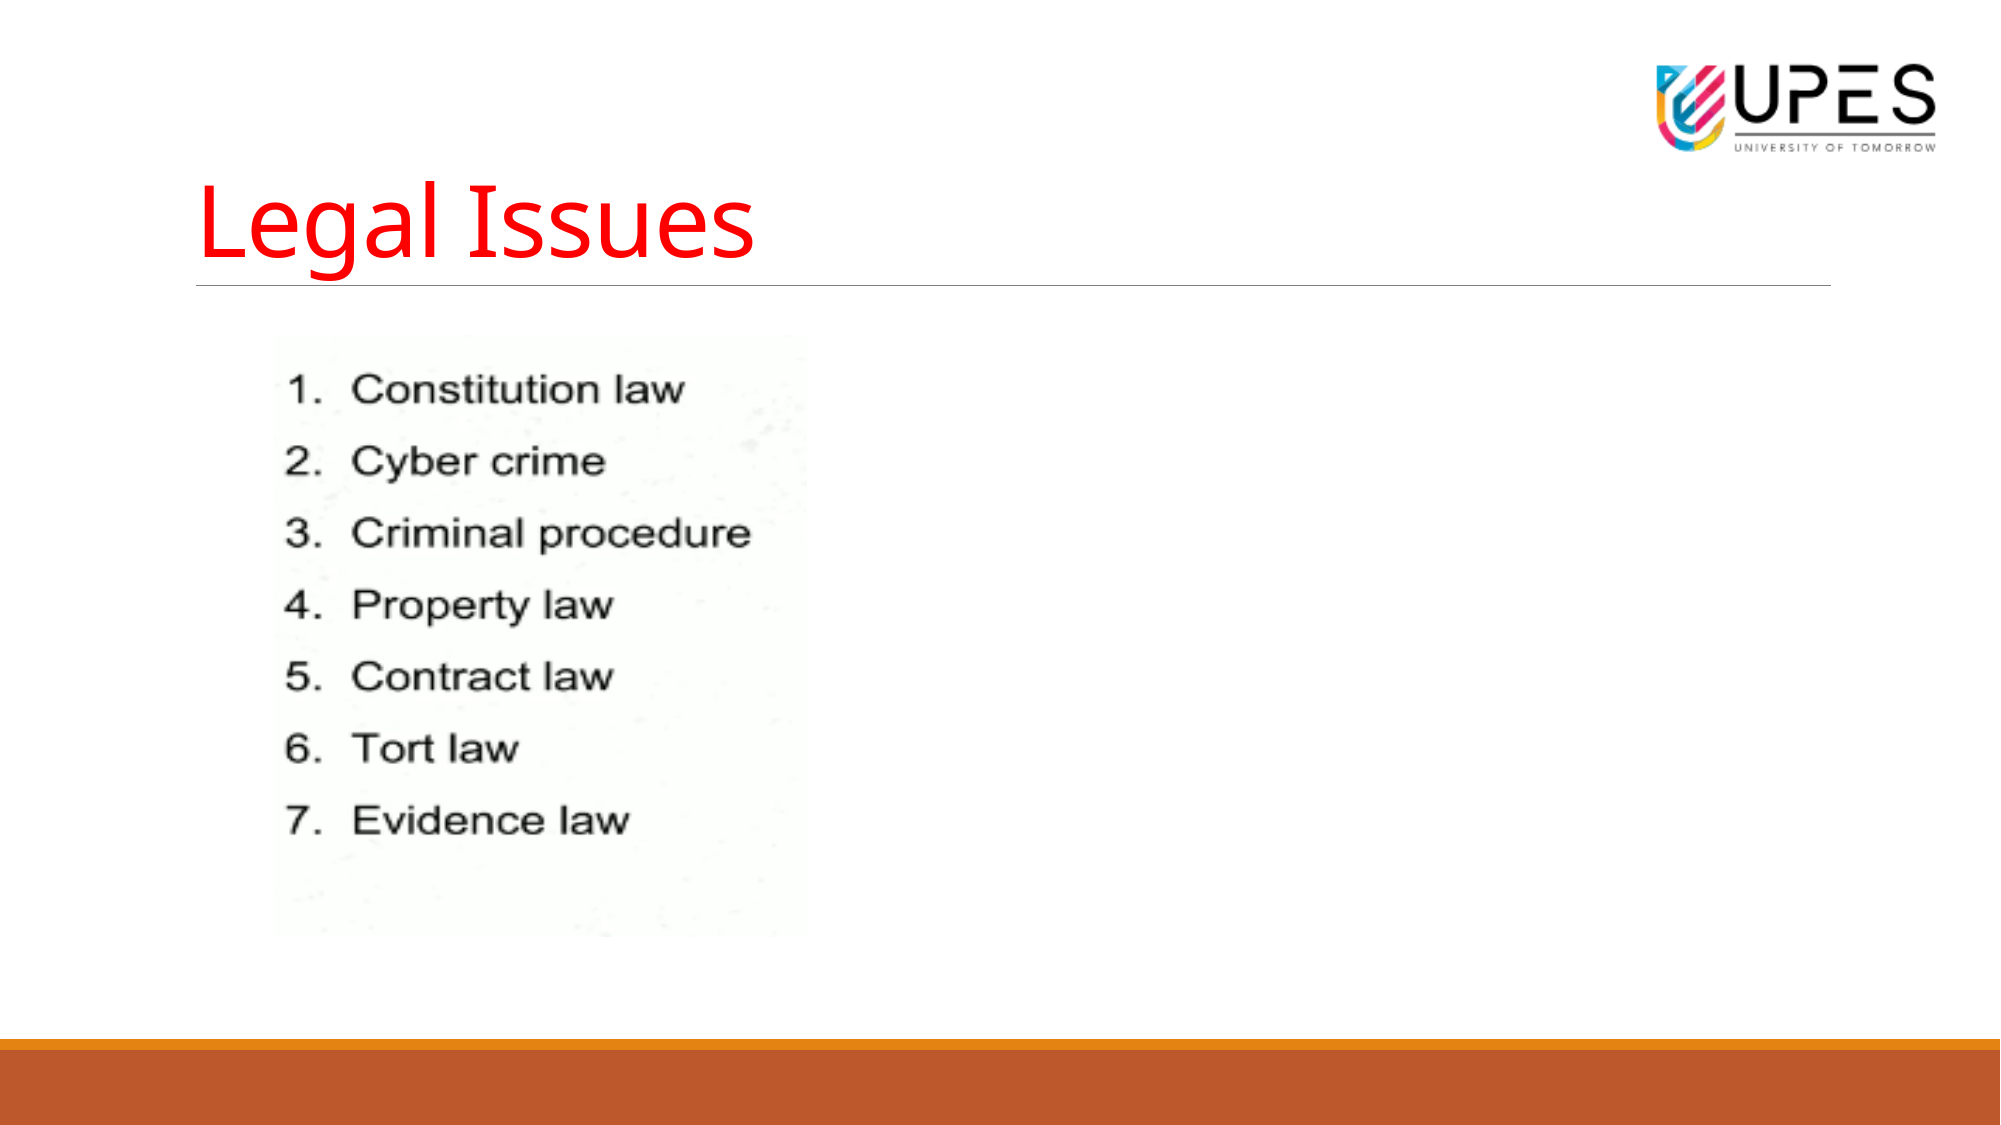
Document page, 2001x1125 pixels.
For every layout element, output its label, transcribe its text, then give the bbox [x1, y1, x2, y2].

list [273, 335, 807, 938]
title Legal Issues [180, 47, 1830, 285]
picture [1628, 46, 1963, 167]
